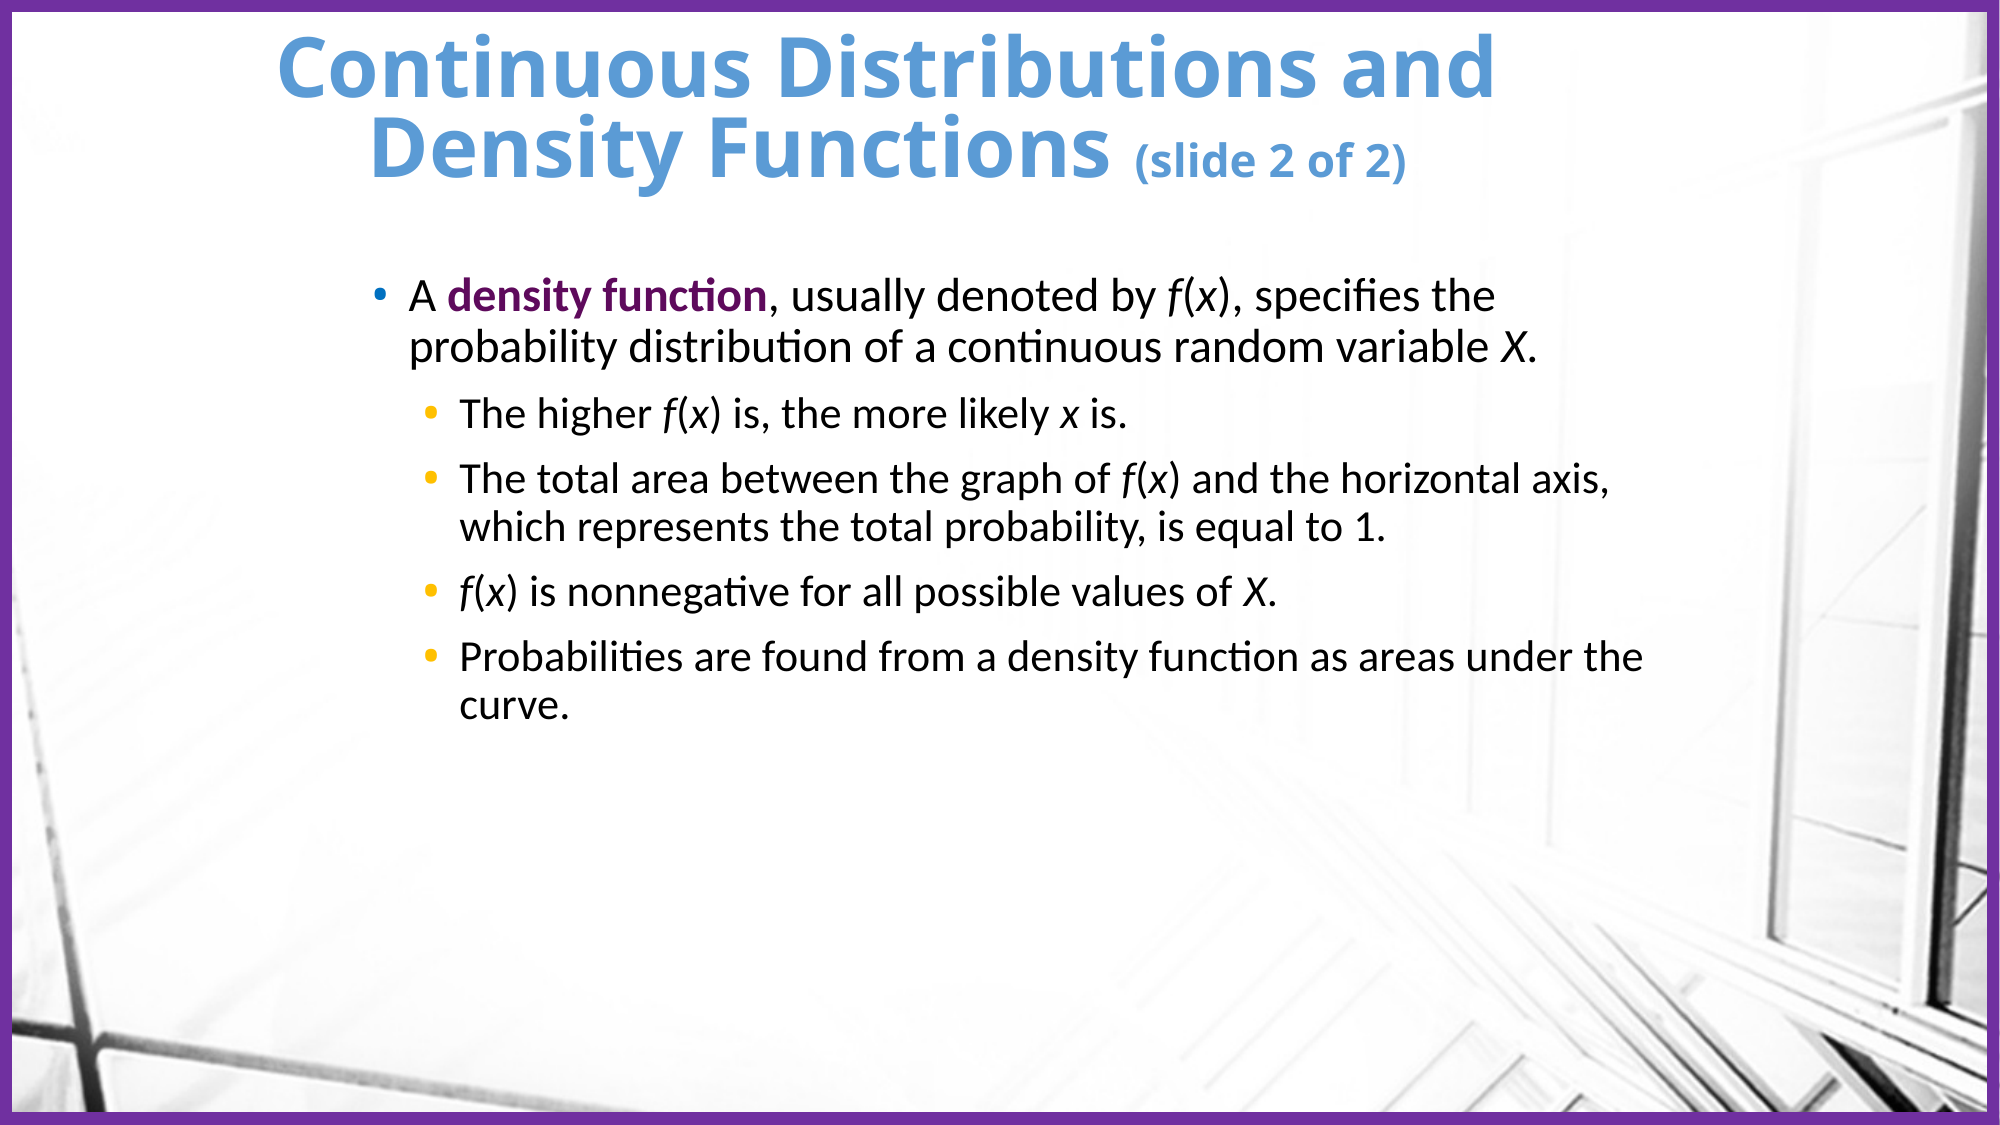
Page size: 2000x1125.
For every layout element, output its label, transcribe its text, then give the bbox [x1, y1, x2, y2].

title Continuous Distributions and Density Functions (slide 2 of 2) [174, 26, 1600, 202]
picture [12, 12, 1987, 1112]
list A density function, usually denoted by f(x), specifies the probability distribution of a continuous random variable X. The higher f(x) is, the more likely x is. The total area between the graph of f(x) and the horizontal axis, which represents the total probability, is equal to 1. f(x) is nonnegative for all possible values of X. Probabilities are found from a density function as areas under the curve. [350, 262, 1688, 738]
